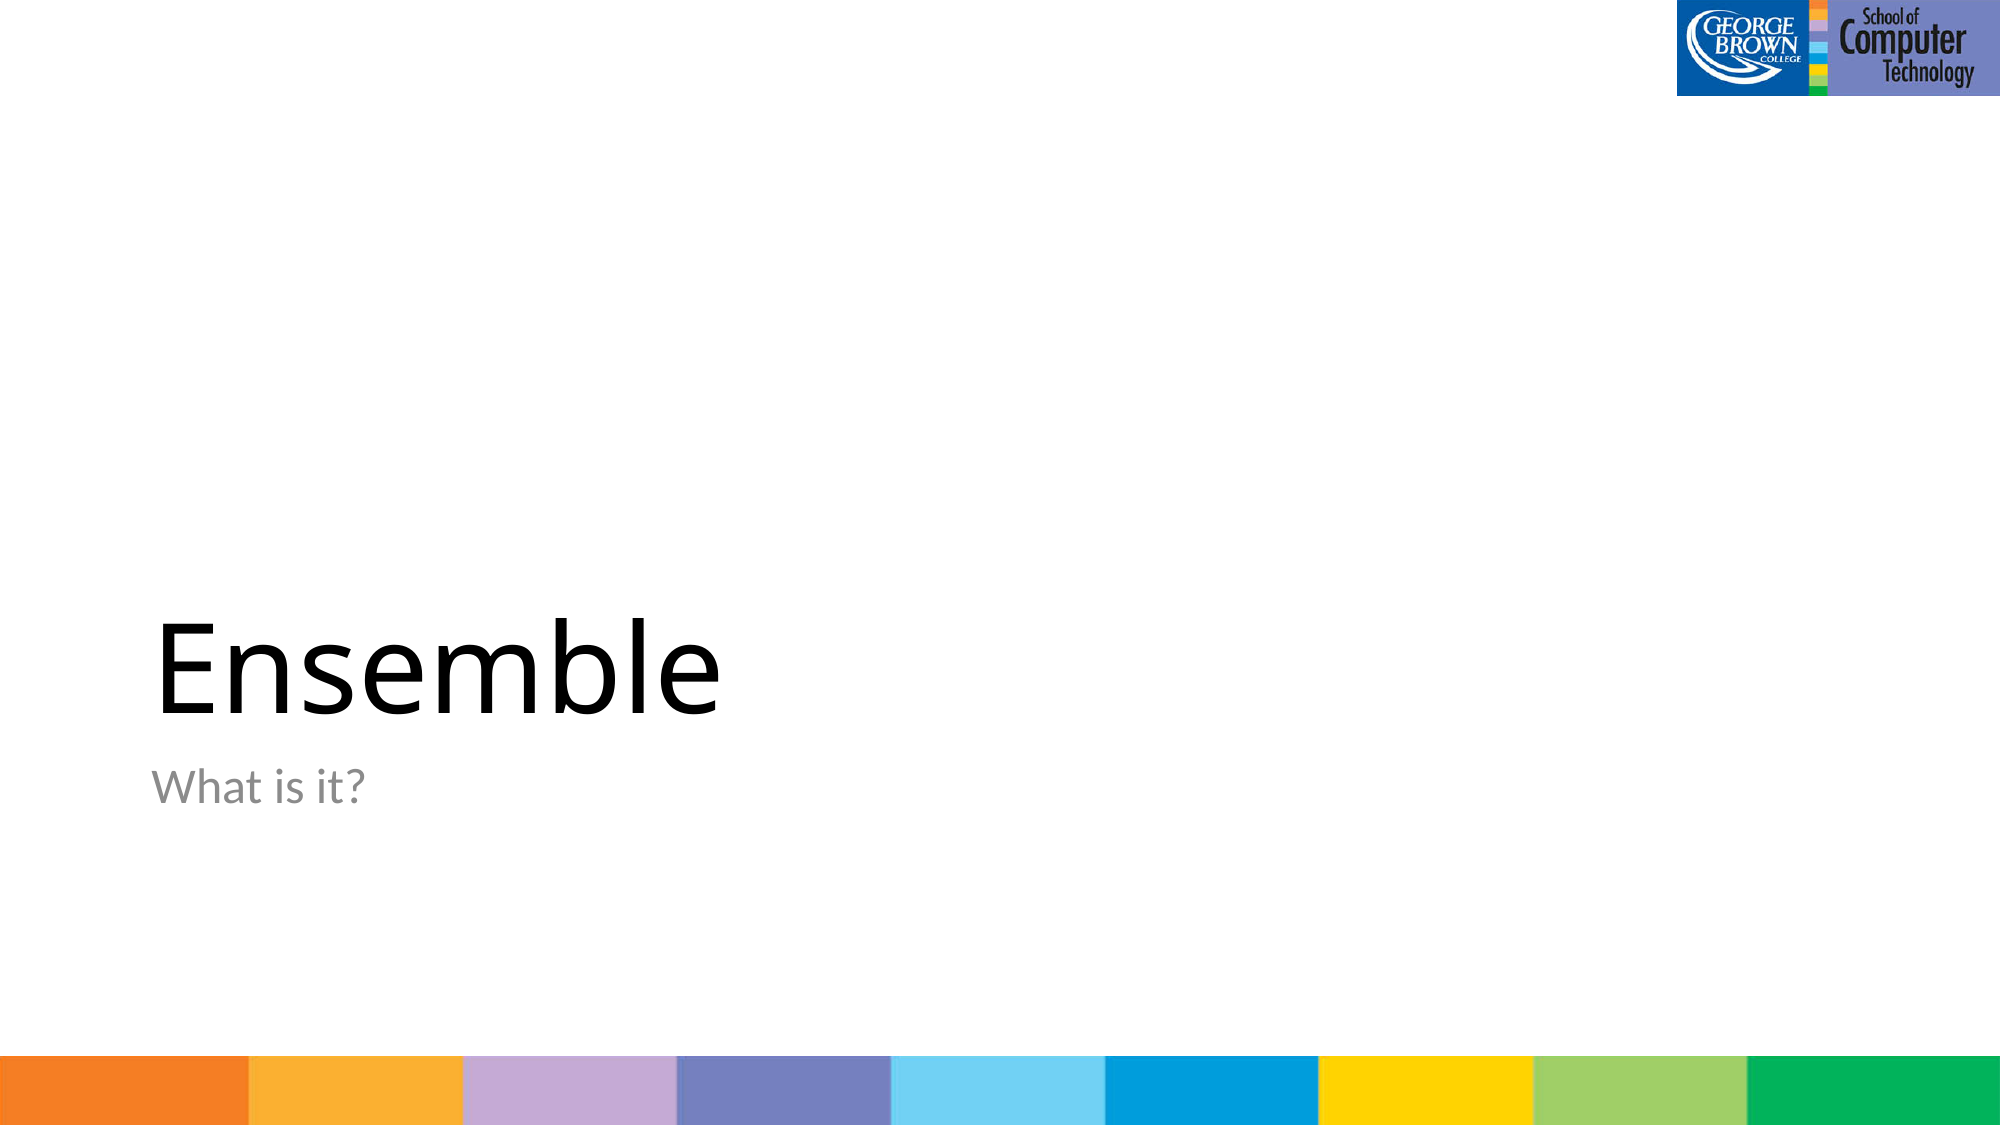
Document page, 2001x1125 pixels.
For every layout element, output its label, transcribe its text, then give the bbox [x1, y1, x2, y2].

picture [1318, 1056, 2000, 1125]
list What is it? [136, 752, 1862, 999]
picture [0, 1056, 1105, 1125]
picture [1677, 0, 2000, 96]
title Ensemble [136, 280, 1862, 749]
